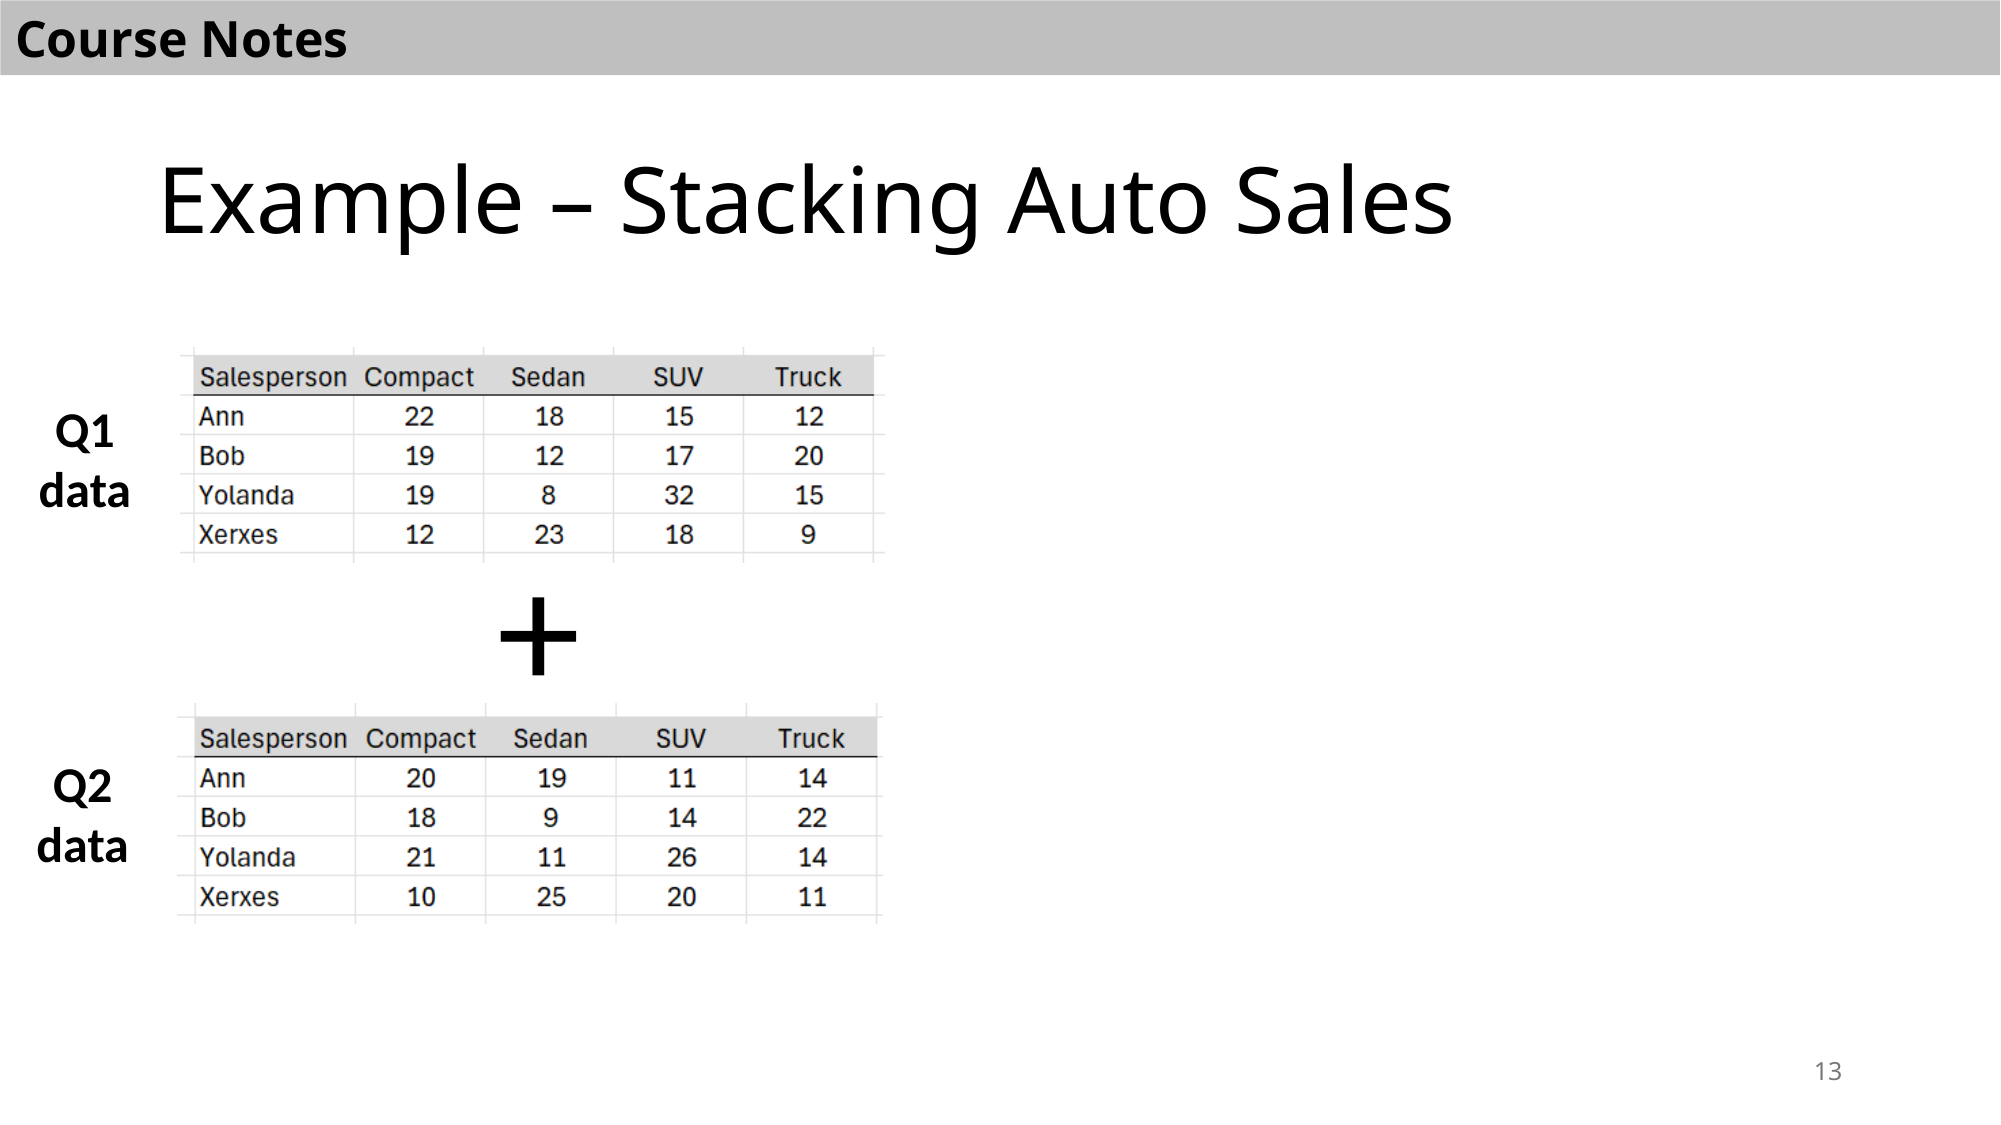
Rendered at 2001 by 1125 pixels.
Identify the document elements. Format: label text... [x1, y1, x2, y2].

slide_number 13 [1412, 1042, 1863, 1103]
text_box + [477, 563, 583, 703]
text_box Q2 data [9, 742, 156, 883]
picture [179, 346, 886, 563]
text_box Q1 data [11, 387, 159, 528]
picture [177, 703, 884, 924]
title Example – Stacking Auto Sales [137, 94, 1863, 313]
text_box Course Notes [0, 0, 2000, 76]
